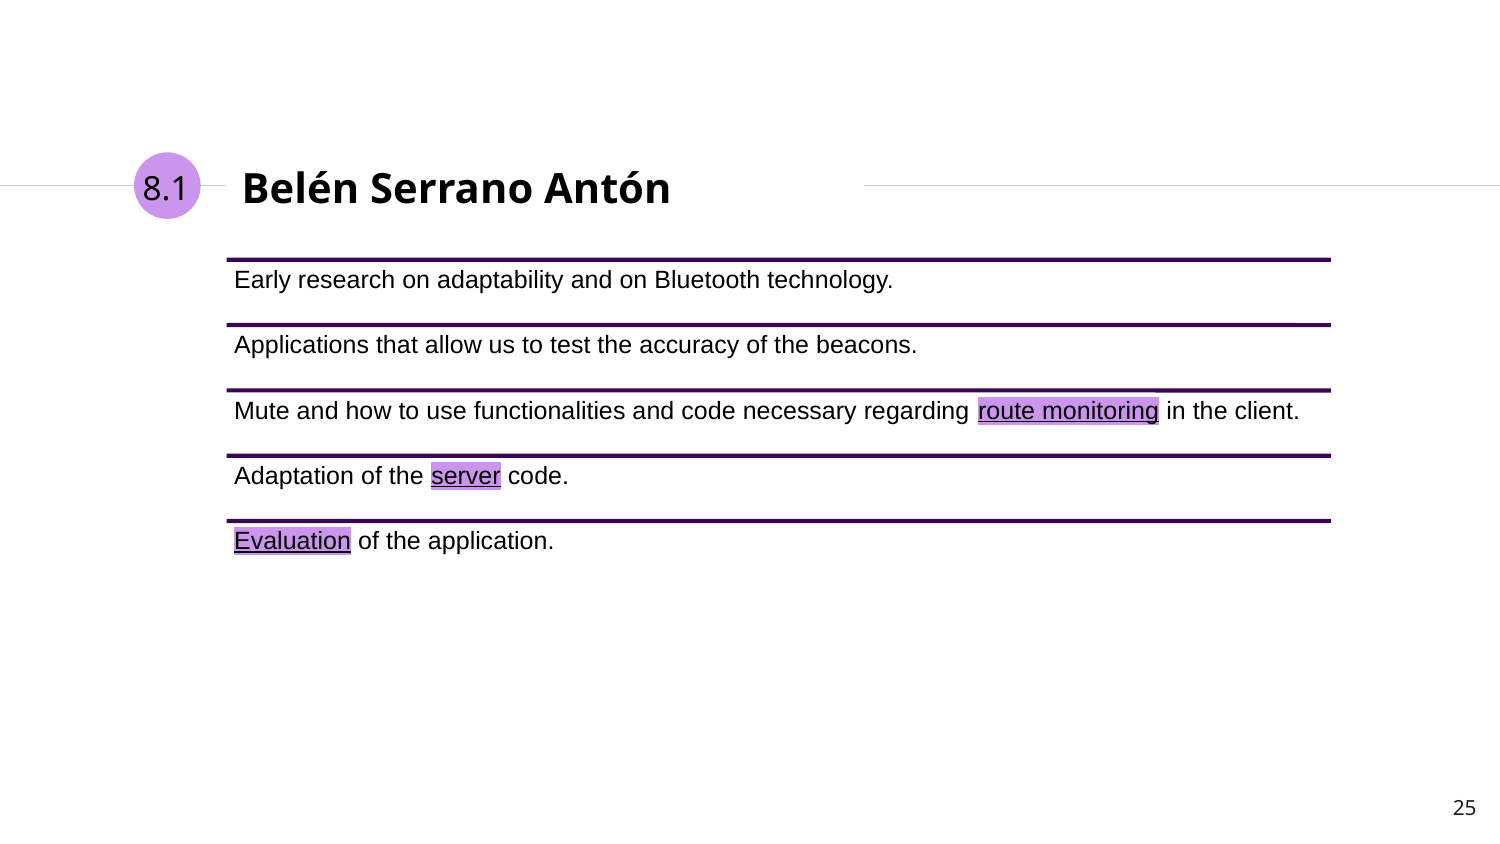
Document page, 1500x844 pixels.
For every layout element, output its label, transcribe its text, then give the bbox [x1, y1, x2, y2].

title Belén Serrano Antón [226, 151, 863, 223]
slide_number 25 [1401, 779, 1492, 844]
text_box 8.1 [117, 151, 215, 223]
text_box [226, 259, 1332, 587]
